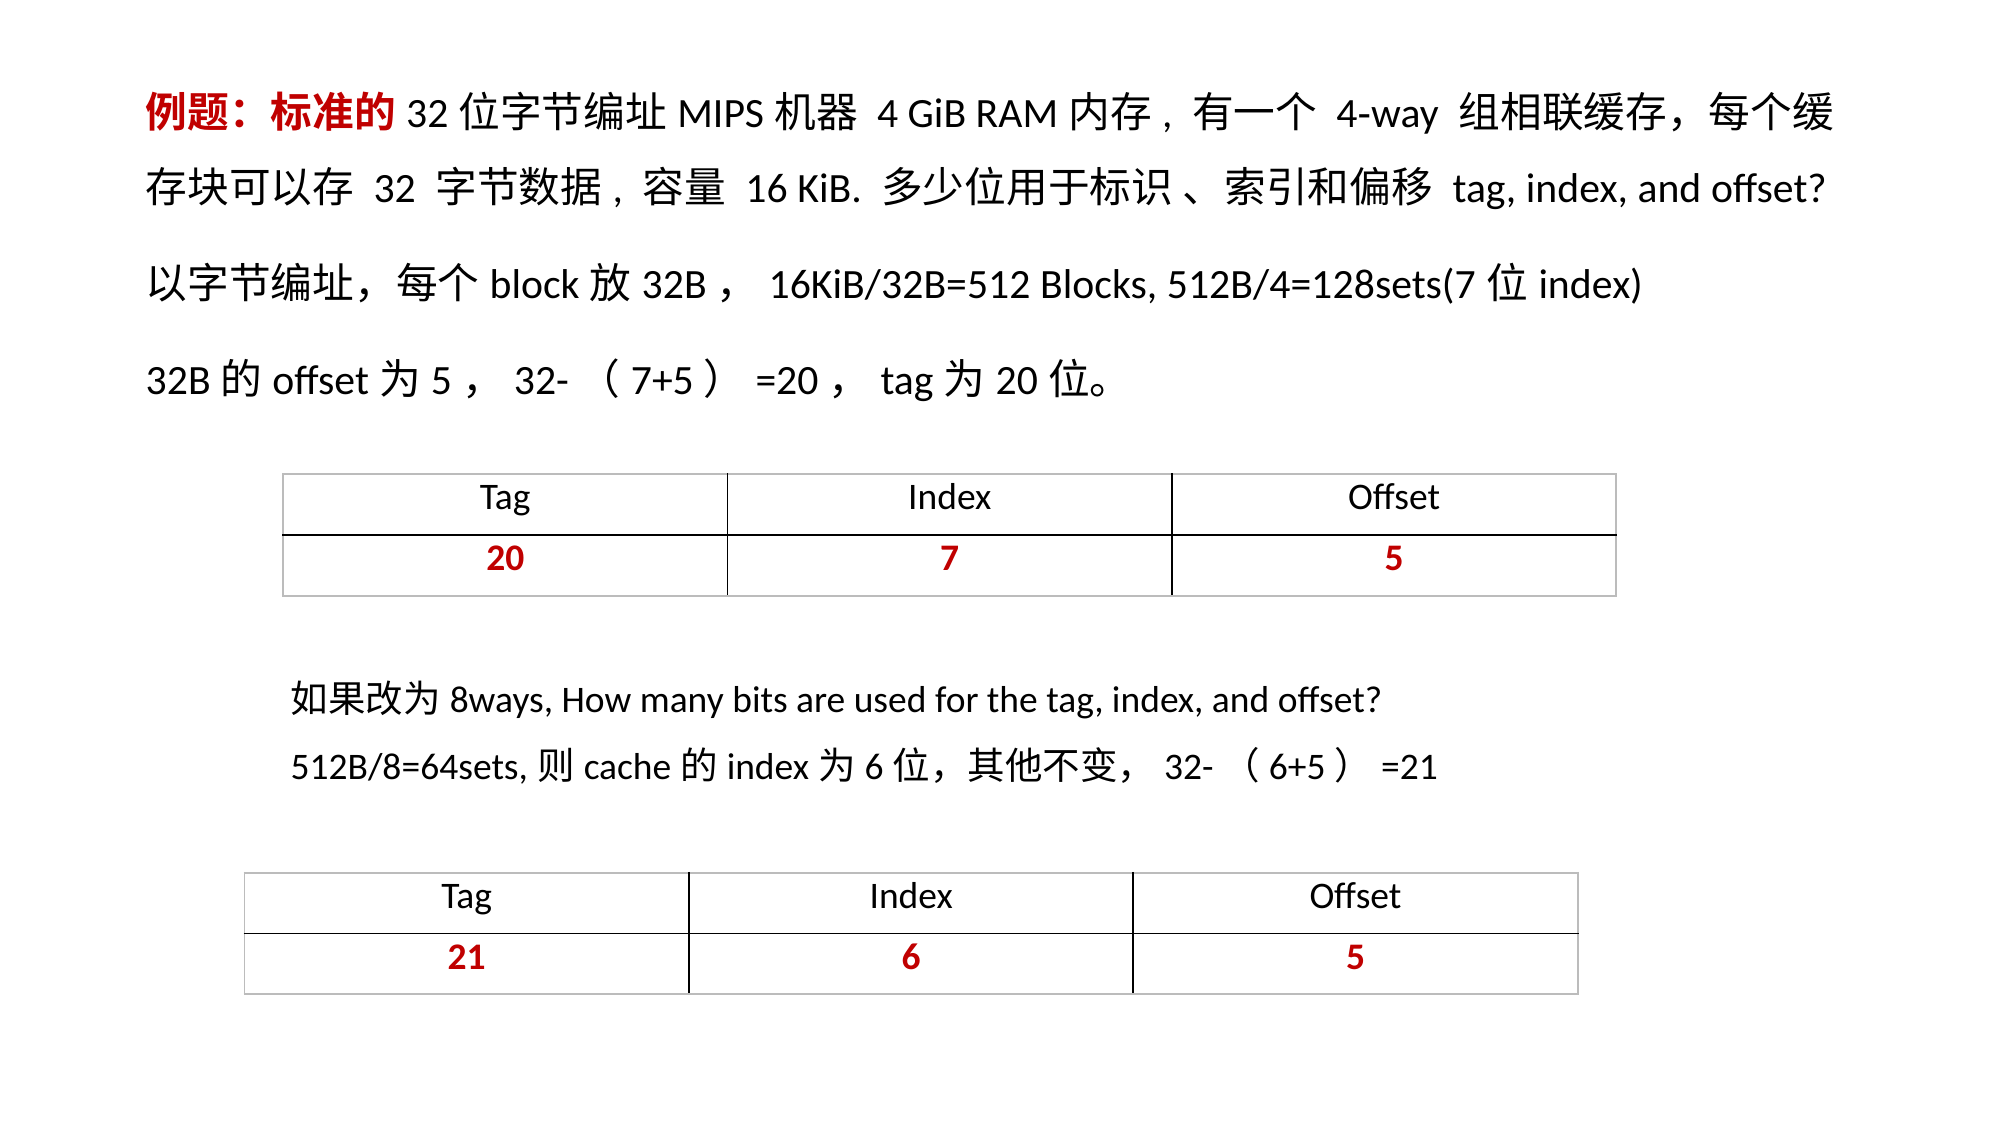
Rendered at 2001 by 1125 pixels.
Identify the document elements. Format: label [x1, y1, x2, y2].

table_cell [245, 934, 688, 993]
text_box [275, 644, 1507, 862]
table_cell [284, 536, 727, 595]
table_cell [728, 536, 1171, 595]
list [130, 52, 1856, 475]
table_cell [690, 934, 1132, 993]
table_cell [1173, 536, 1615, 595]
table_cell [1134, 934, 1577, 993]
table_header [284, 475, 727, 534]
table_header [690, 874, 1132, 933]
table_header [728, 475, 1171, 534]
table_header [1173, 475, 1615, 534]
table_header [1134, 874, 1577, 933]
table_header [245, 874, 688, 933]
